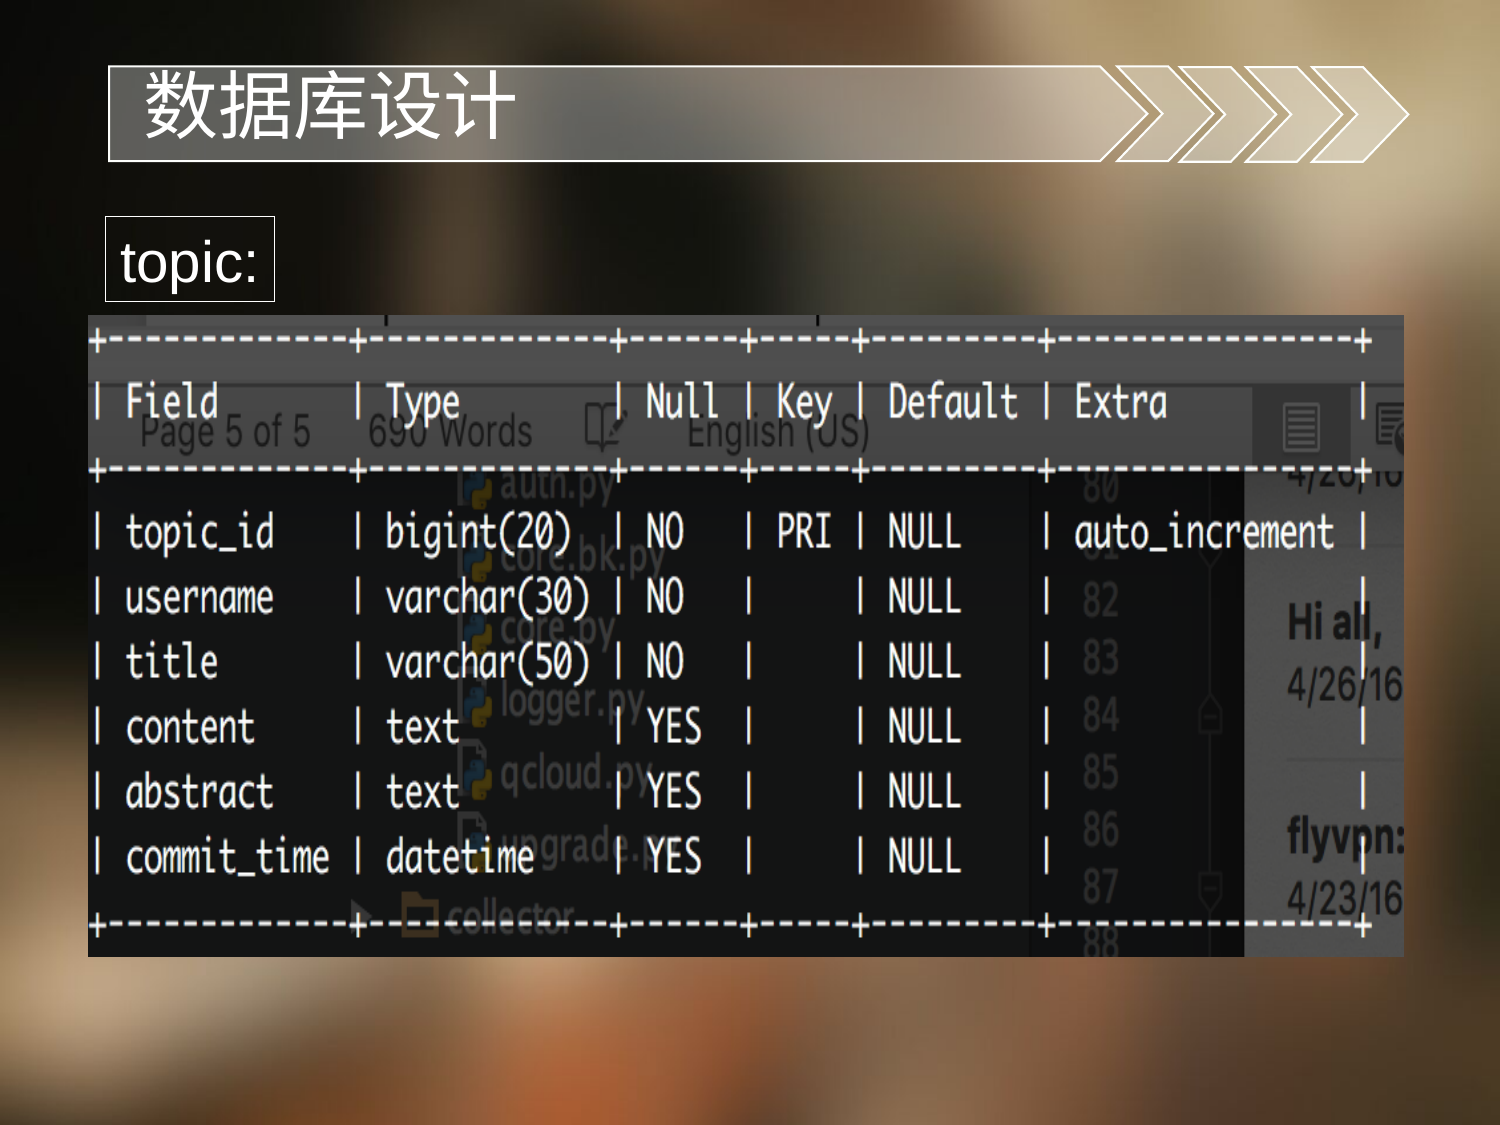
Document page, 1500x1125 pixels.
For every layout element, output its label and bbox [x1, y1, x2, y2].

text_box [88, 216, 1404, 957]
text_box [109, 51, 1409, 162]
picture [0, 0, 1500, 1125]
